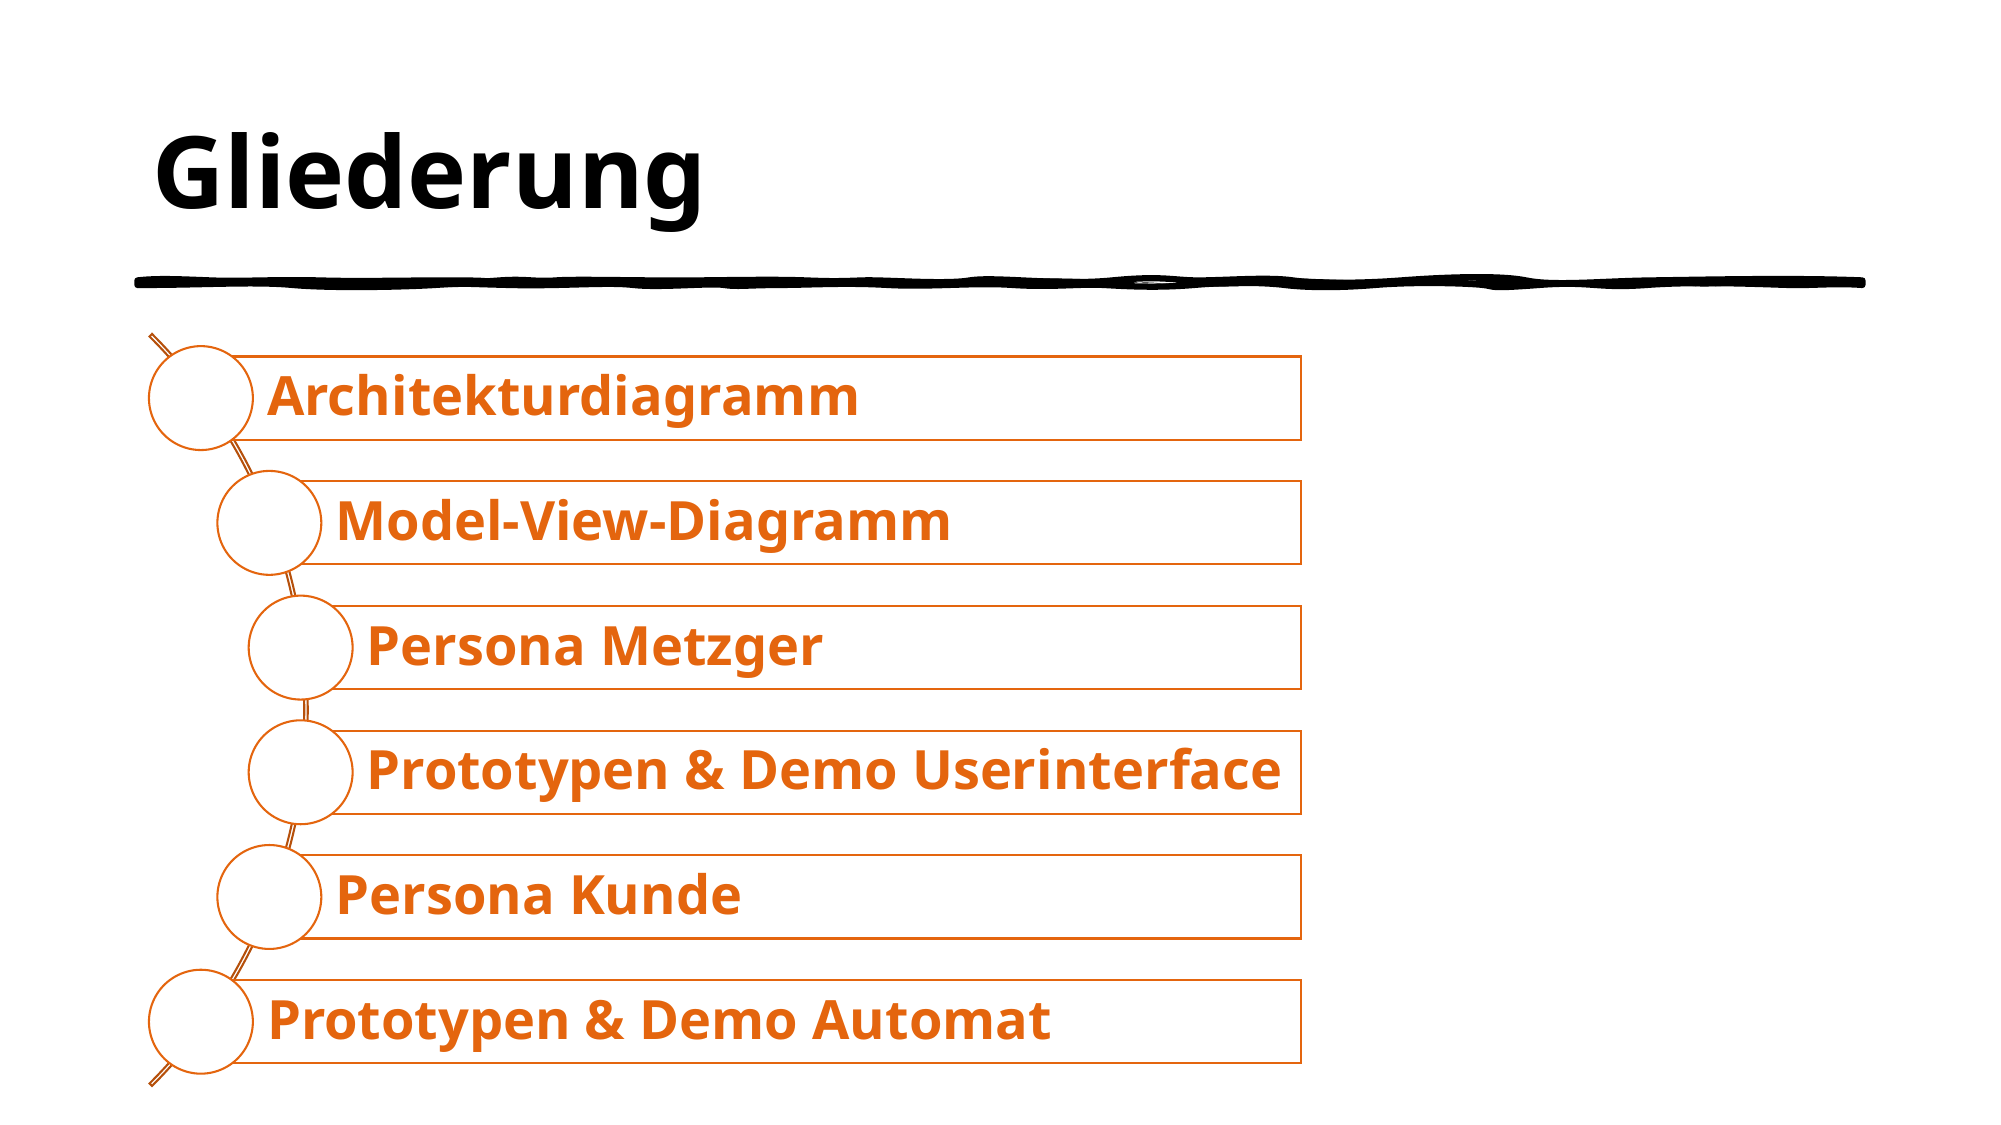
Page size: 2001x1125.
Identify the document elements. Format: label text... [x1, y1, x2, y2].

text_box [137, 314, 1313, 1105]
title Gliederung [137, 59, 1863, 278]
